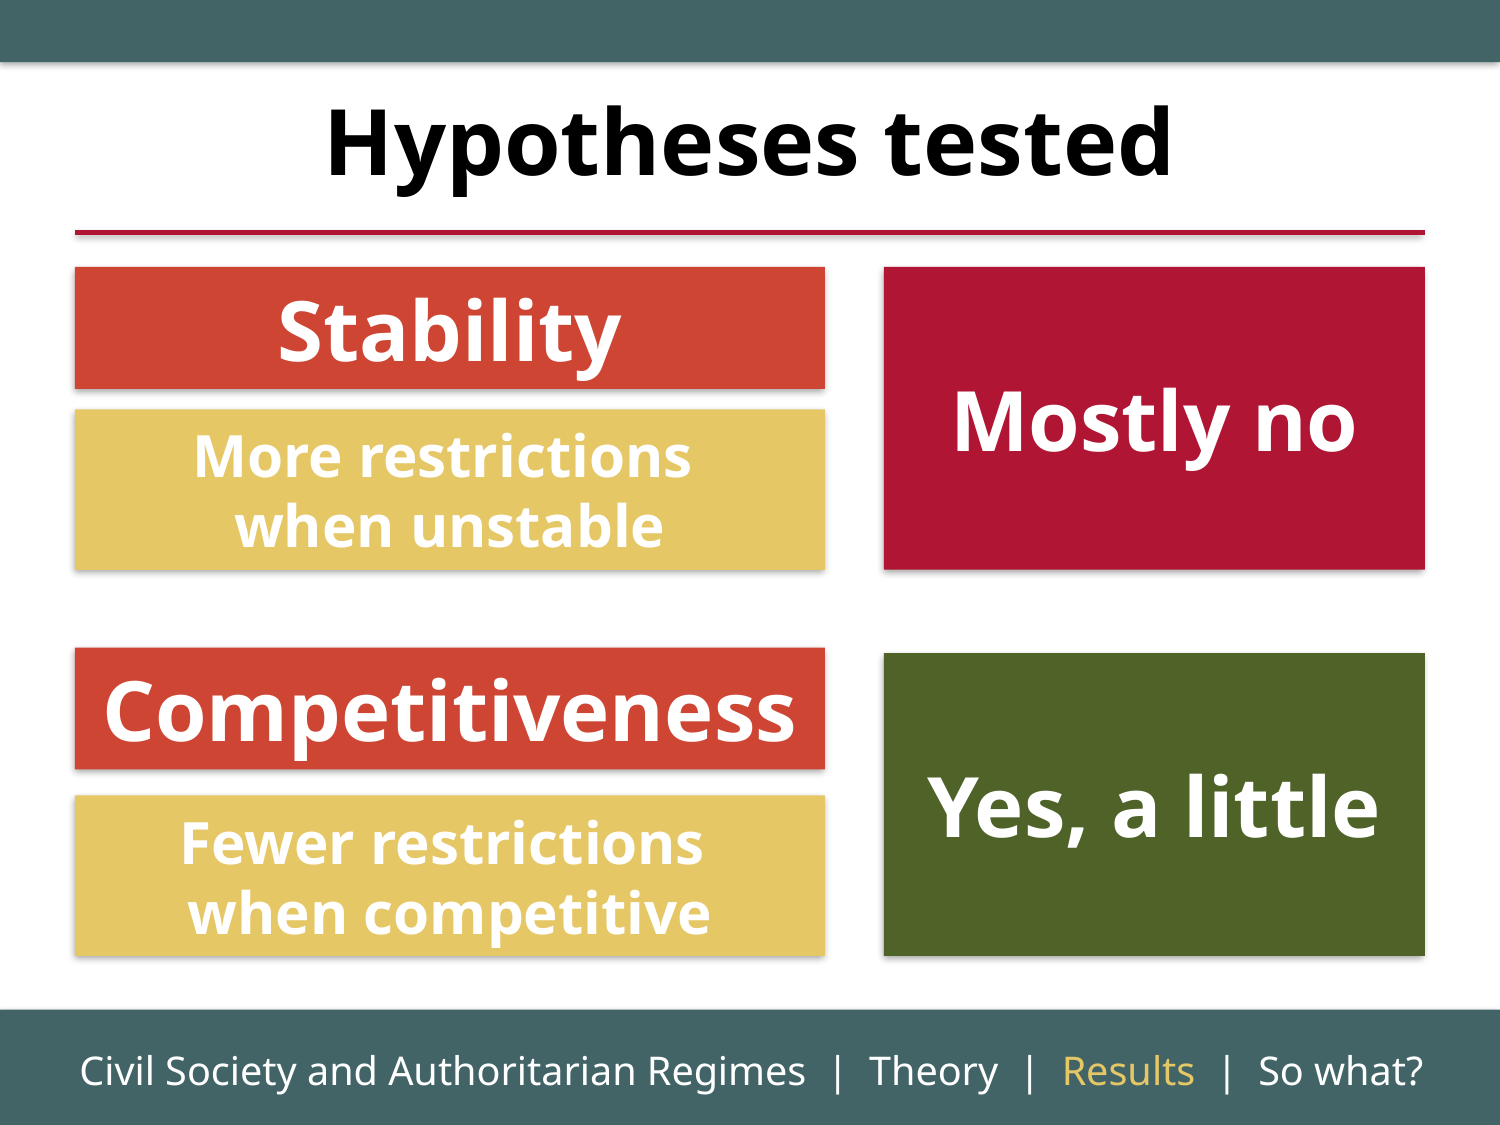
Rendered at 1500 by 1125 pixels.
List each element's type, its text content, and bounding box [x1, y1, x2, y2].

text_box Fewer restrictions when competitive [74, 795, 826, 957]
text_box More restrictions when unstable [74, 409, 826, 571]
text_box Stability [74, 266, 826, 390]
text_box Civil Society and Authoritarian Regimes | Theory | Results | So what? [64, 1038, 1439, 1102]
text_box Competitiveness [74, 647, 826, 770]
text_box Yes, a little [883, 652, 1426, 957]
text_box Mostly no [883, 266, 1426, 570]
title Hypotheses tested [75, 45, 1425, 233]
